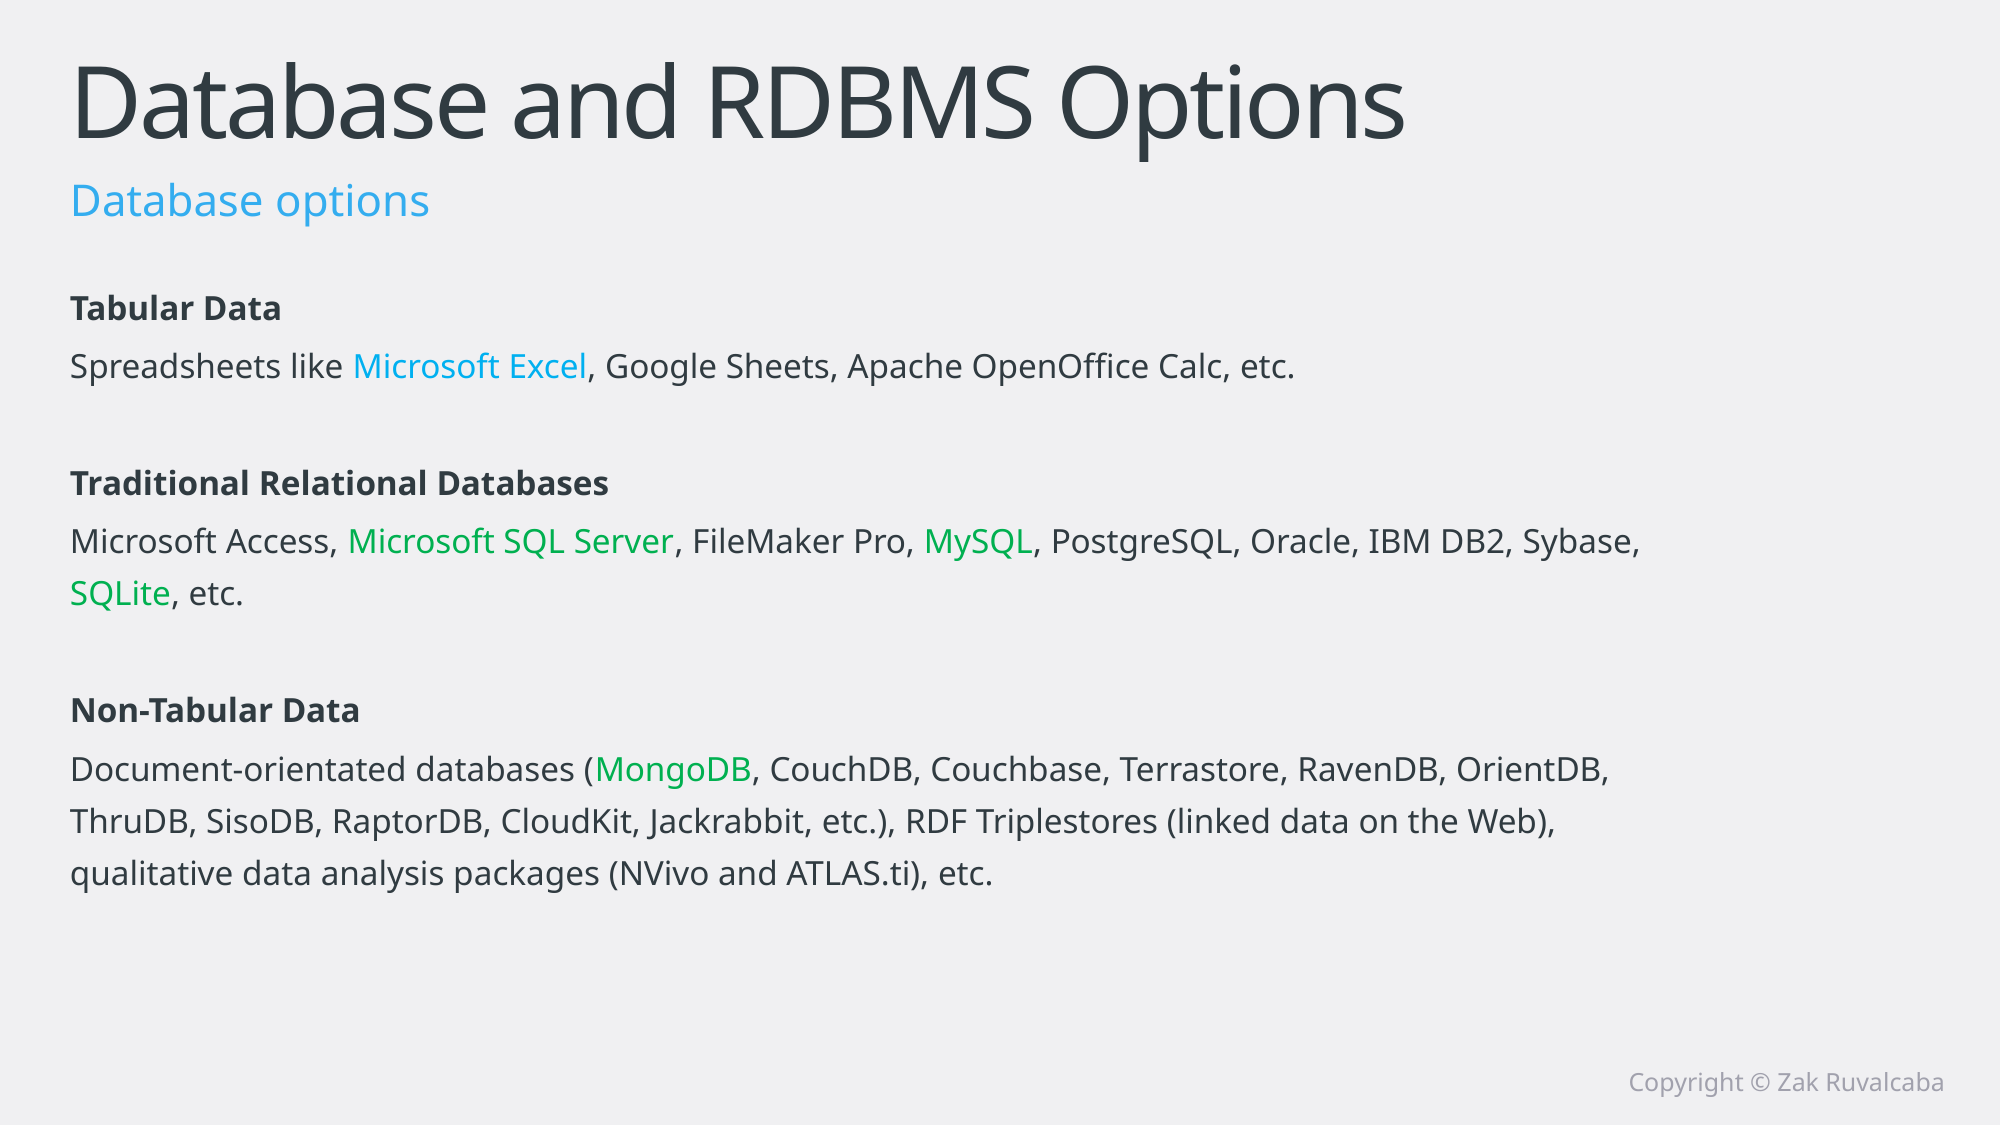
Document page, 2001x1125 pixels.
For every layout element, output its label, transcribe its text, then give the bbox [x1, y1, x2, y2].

title Database and RDBMS Options [55, 30, 1645, 149]
list Tabular Data Spreadsheets like Microsoft Excel, Google Sheets, Apache OpenOffice Calc, etc. Traditional Relational Databases Microsoft Access, Microsoft SQL Server, FileMaker Pro, MySQL, PostgreSQL, Oracle, IBM DB2, Sybase, SQLite, etc. Non-Tabular Data Document-orientated databases (MongoDB, CouchDB, Couchbase, Terrastore, RavenDB, OrientDB, ThruDB, SisoDB, RaptorDB, CloudKit, Jackrabbit, etc.), RDF Triplestores (linked data on the Web), qualitative data analysis packages (NVivo and ATLAS.ti), etc. [55, 267, 1692, 1103]
list Database options [55, 149, 1820, 209]
